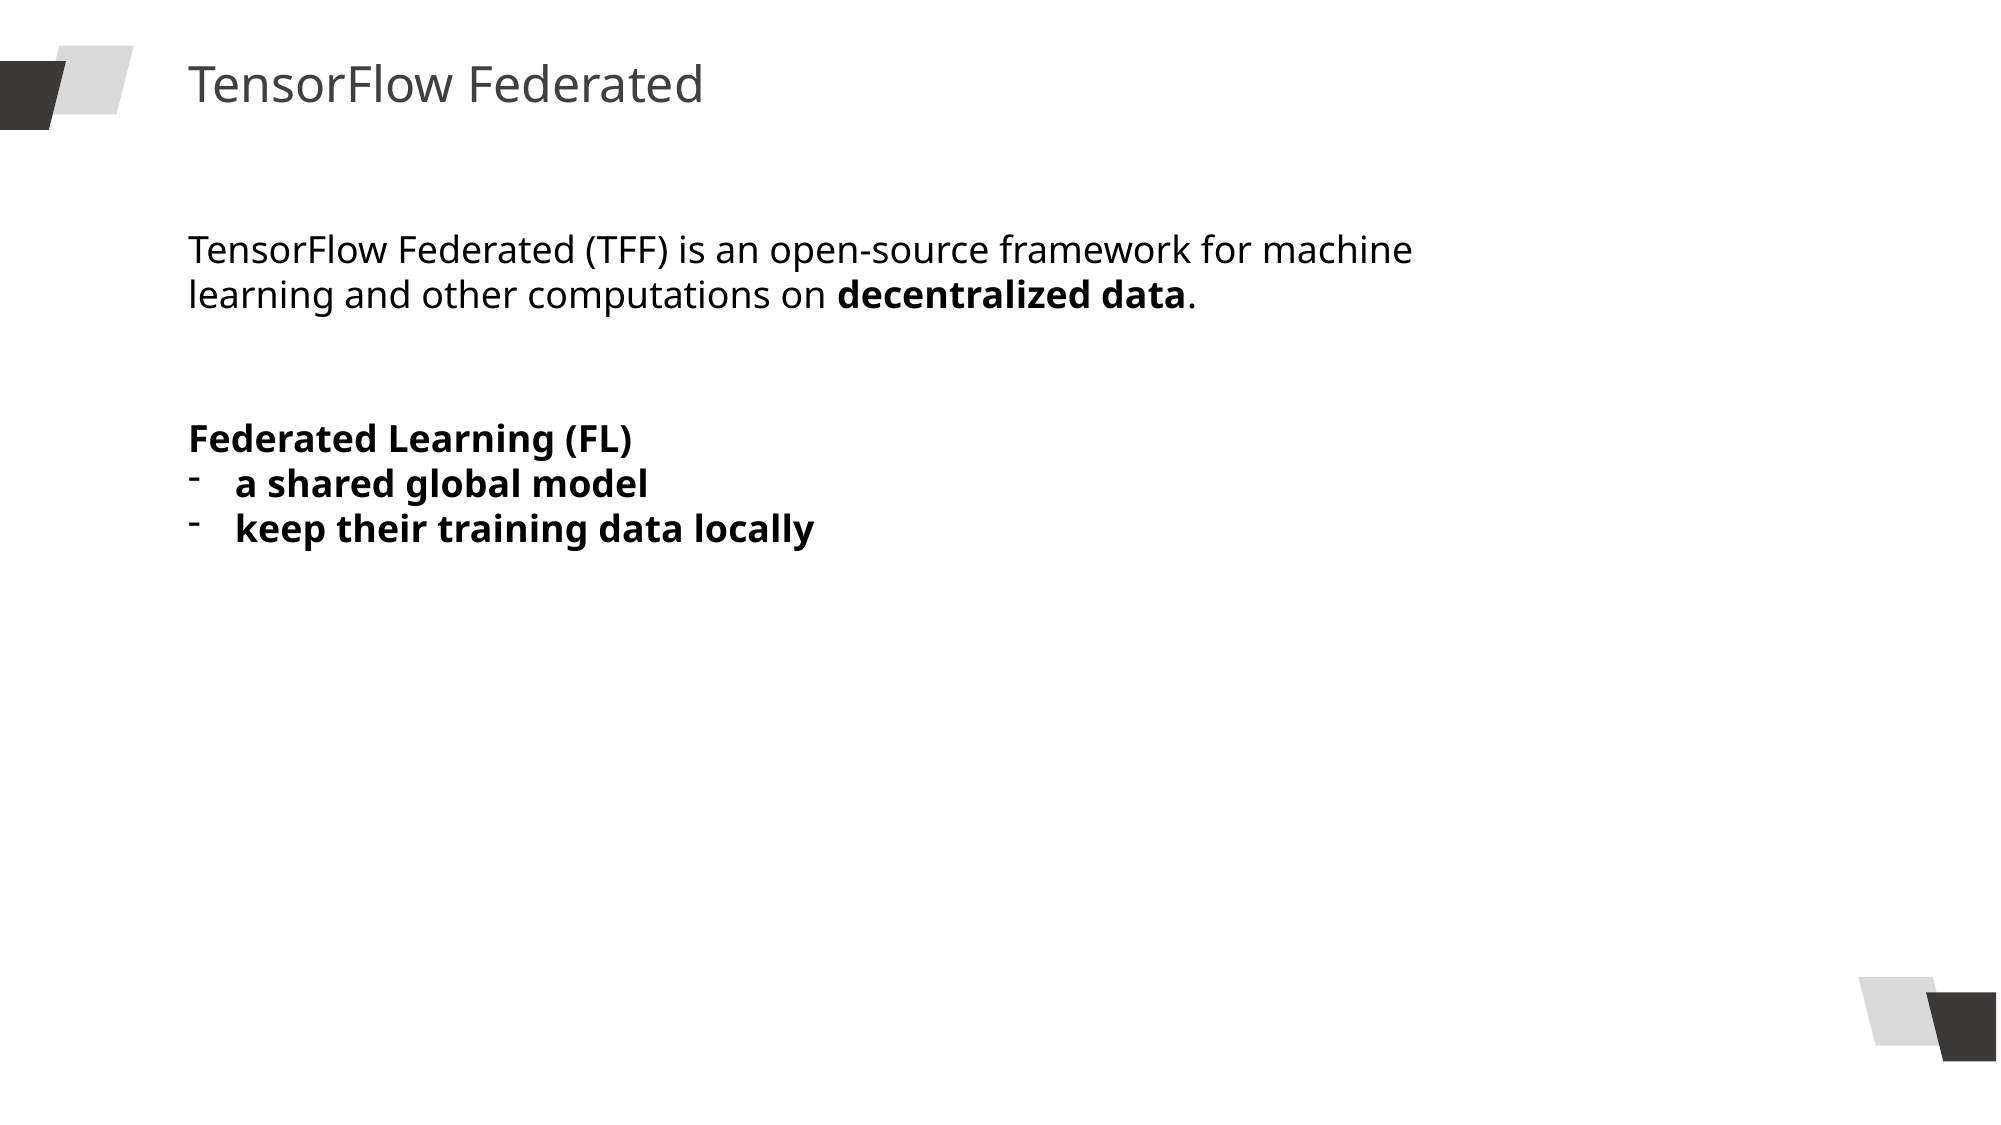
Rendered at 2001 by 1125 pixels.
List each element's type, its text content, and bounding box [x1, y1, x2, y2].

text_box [1858, 976, 1997, 1062]
text_box TensorFlow Federated [173, 45, 1064, 121]
text_box Federated Learning (FL) a shared global model keep their training data locally [173, 407, 1174, 557]
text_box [0, 45, 134, 130]
text_box TensorFlow Federated (TFF) is an open-source framework for machine learning and other computations on decentralized data. [173, 218, 1514, 324]
